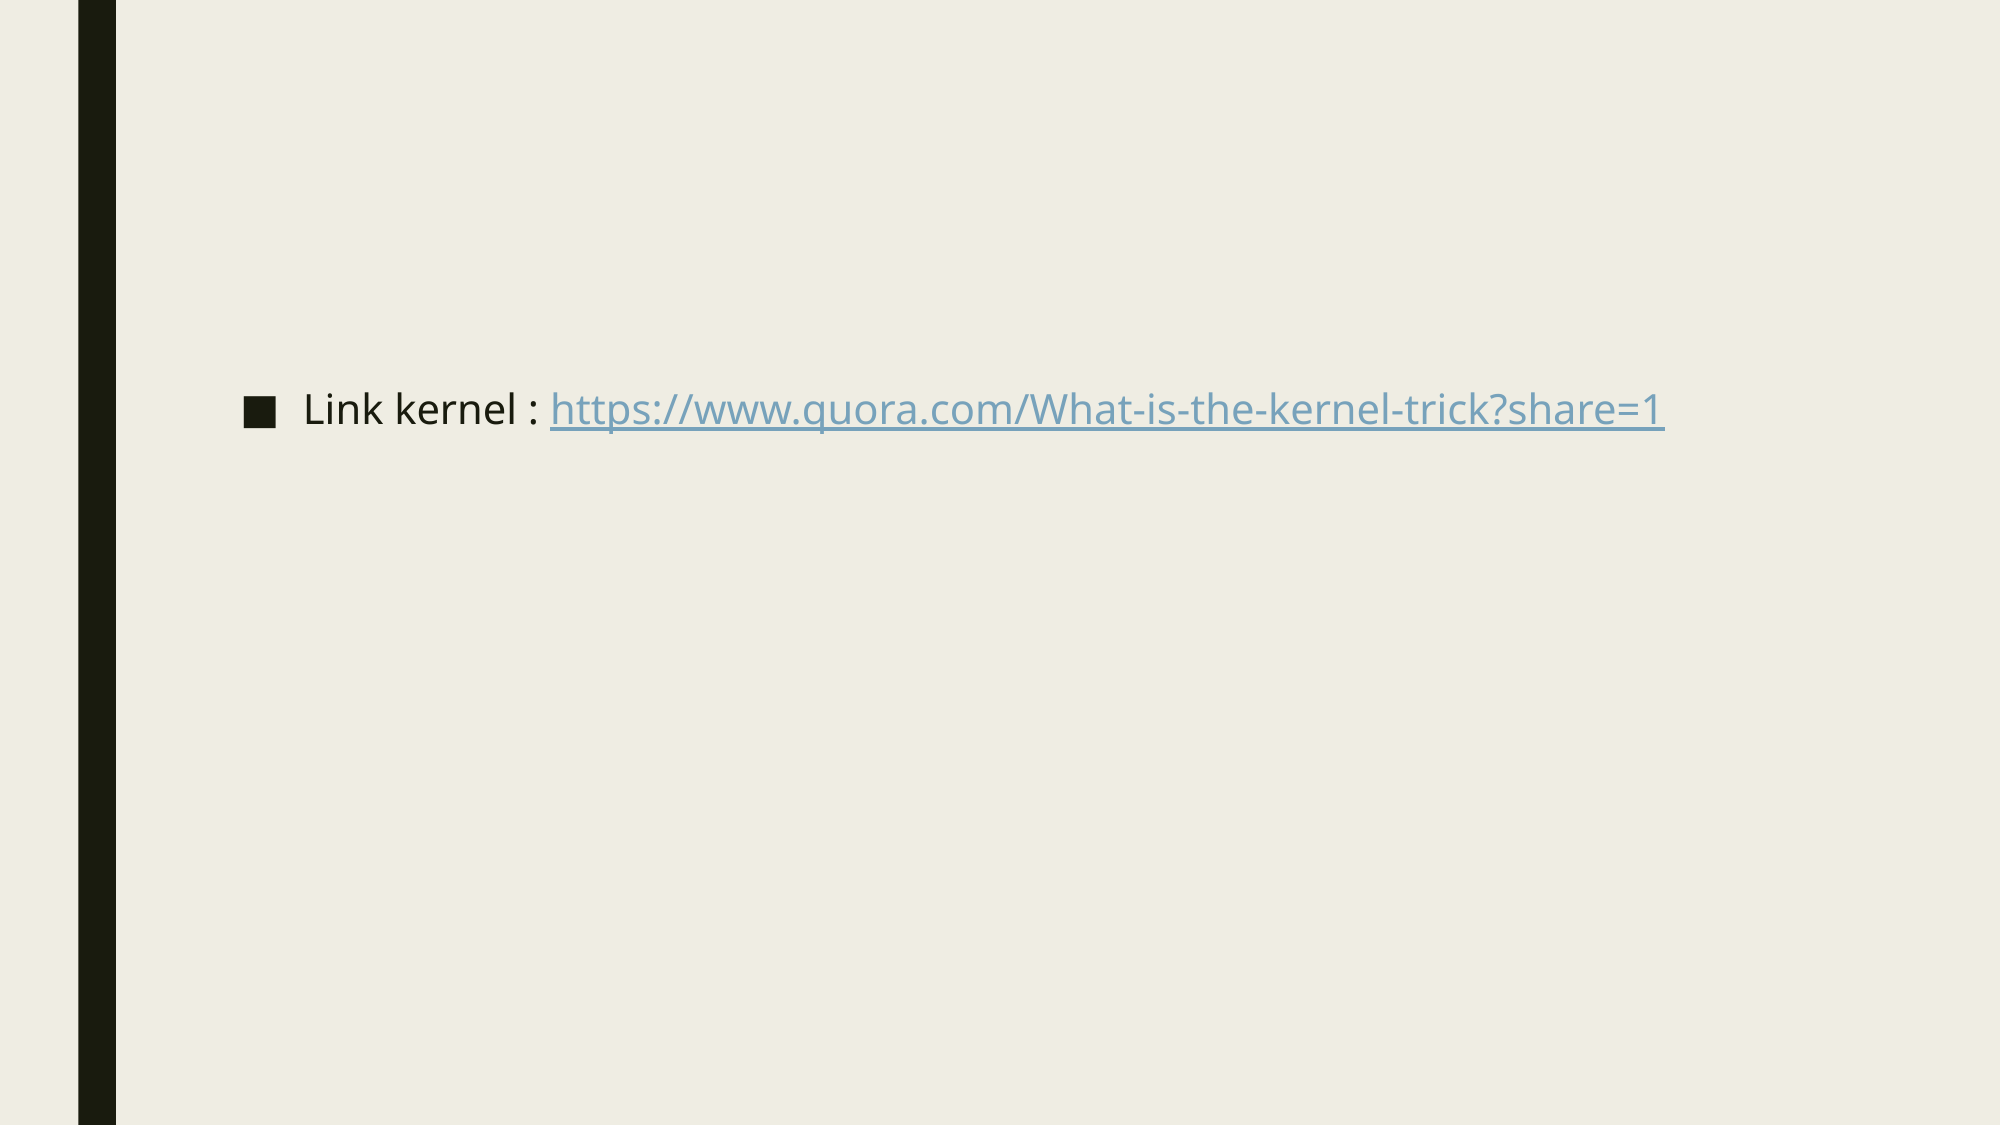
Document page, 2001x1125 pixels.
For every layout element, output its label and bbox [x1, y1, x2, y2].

list [225, 375, 1800, 963]
